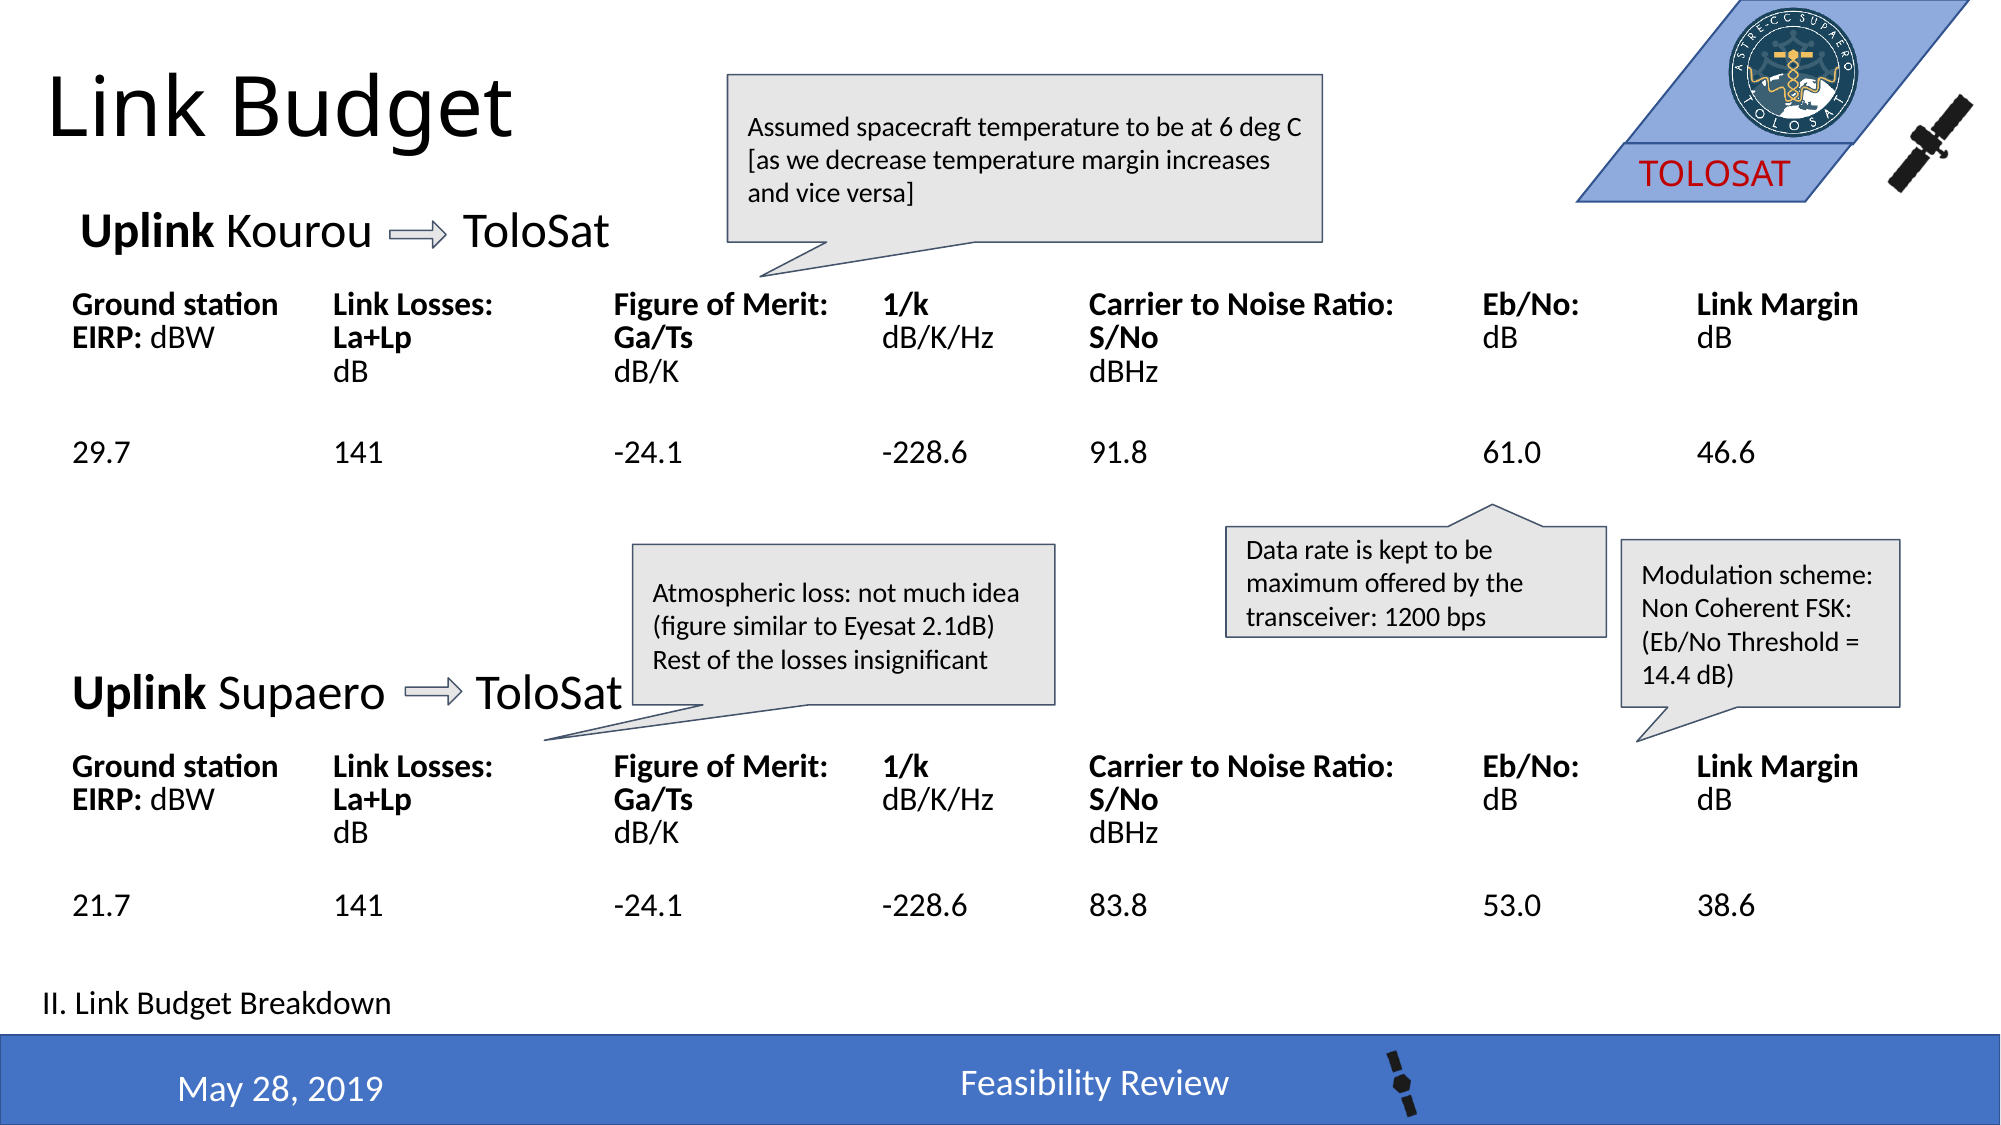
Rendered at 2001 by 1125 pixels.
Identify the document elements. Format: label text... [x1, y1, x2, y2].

table_cell 38.6 [1677, 872, 1948, 945]
table_cell -24.1 [594, 418, 862, 492]
table_cell 83.8 [1069, 872, 1463, 945]
text_box Data rate is kept to be maximum offered by the transceiver: 1200 bps [1225, 504, 1607, 638]
text_box Assumed spacecraft temperature to be at 6 deg C [as we decrease temperature margin increases and vice versa] [727, 74, 1323, 277]
text_box Uplink Supaero ToloSat [52, 639, 697, 717]
text_box Uplink Supaero ToloSat [726, 705, 844, 717]
title Link Budget [30, 16, 1425, 202]
table_cell -228.6 [862, 872, 1069, 945]
picture [1366, 1044, 1432, 1125]
table_header Carrier to Noise Ratio: S/No dBHz [1069, 732, 1463, 872]
table_header Link Margin dB [1677, 271, 1948, 418]
table_cell -24.1 [594, 872, 862, 945]
table_header 1/k dB/K/Hz [862, 732, 1069, 872]
table_cell 141 [313, 872, 594, 945]
table_cell 61.0 [1463, 418, 1677, 492]
table_header Ground station EIRP: dBW [52, 732, 313, 872]
table_cell 53.0 [1463, 872, 1677, 945]
table_cell 141 [313, 418, 594, 492]
list II. Link Budget Breakdown [27, 978, 922, 1032]
table_header Link Margin dB [1677, 732, 1948, 872]
table_header Eb/No: dB [1463, 271, 1677, 418]
table_cell 21.7 [52, 872, 313, 945]
text_box [389, 221, 447, 249]
table_header Eb/No: dB [1463, 732, 1677, 872]
table_header Link Losses: La+Lp dB [313, 732, 594, 872]
text_box Atmospheric loss: not much idea (figure similar to Eyesat 2.1dB) Rest of the losses insignificant [544, 544, 1055, 741]
picture [1703, 0, 2000, 245]
text_box [405, 677, 462, 705]
table_header Figure of Merit: Ga/Ts dB/K [594, 271, 862, 418]
table_cell 91.8 [1069, 418, 1463, 492]
table_header Carrier to Noise Ratio: S/No dBHz [1069, 271, 1463, 418]
text_box Uplink Kourou ToloSat [59, 177, 822, 255]
table_cell -228.6 [862, 418, 1069, 492]
table_cell 46.6 [1677, 418, 1948, 492]
table_header Link Losses: La+Lp dB [313, 271, 594, 418]
text_box Modulation scheme: Non Coherent FSK: (Eb/No Threshold = 14.4 dB) [1621, 539, 1900, 742]
table_cell 29.7 [52, 418, 313, 492]
table_header 1/k dB/K/Hz [862, 271, 1069, 418]
table_header Figure of Merit: Ga/Ts dB/K [594, 732, 862, 872]
table_header Ground station EIRP: dBW [52, 271, 313, 418]
